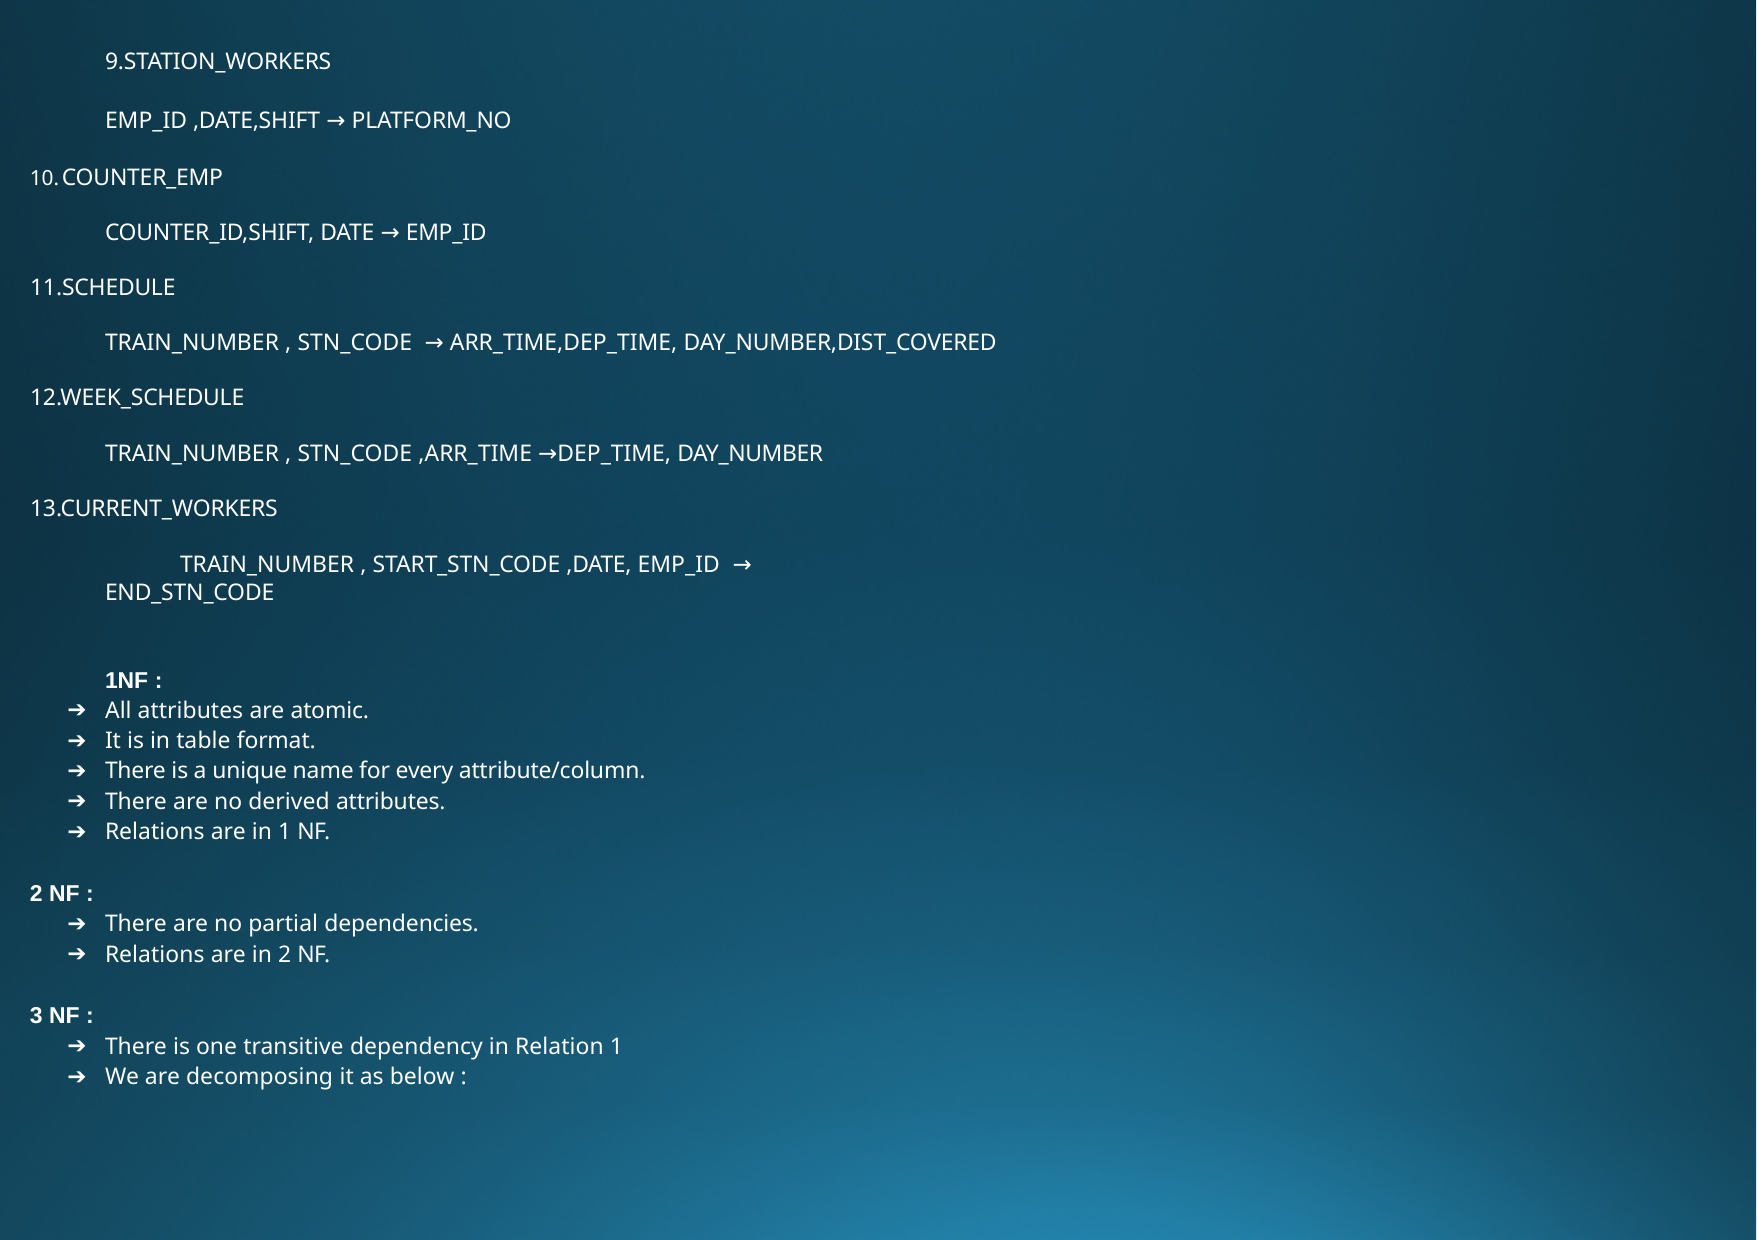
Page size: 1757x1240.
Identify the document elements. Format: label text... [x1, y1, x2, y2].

text_box 9.STATION_WORKERS EMP_ID ,DATE,SHIFT → PLATFORM_NO COUNTER_EMP COUNTER_ID,SHIFT, DATE → EMP_ID 11.SCHEDULE TRAIN_NUMBER , STN_CODE → ARR_TIME,DEP_TIME, DAY_NUMBER,DIST_COVERED 12.WEEK_SCHEDULE TRAIN_NUMBER , STN_CODE ,ARR_TIME →DEP_TIME, DAY_NUMBER 13.CURRENT_WORKERS TRAIN_NUMBER , START_STN_CODE ,DATE, EMP_ID → END_STN_CODE 1NF : All attributes are atomic. It is in table format. There is a unique name for every attribute/column. There are no derived attributes. Relations are in 1 NF. NF : There are no partial dependencies. Relations are in 2 NF. NF : There is one transitive dependency in Relation 1 We are decomposing it as below : [27, 44, 1057, 1090]
picture [0, 0, 1757, 1240]
